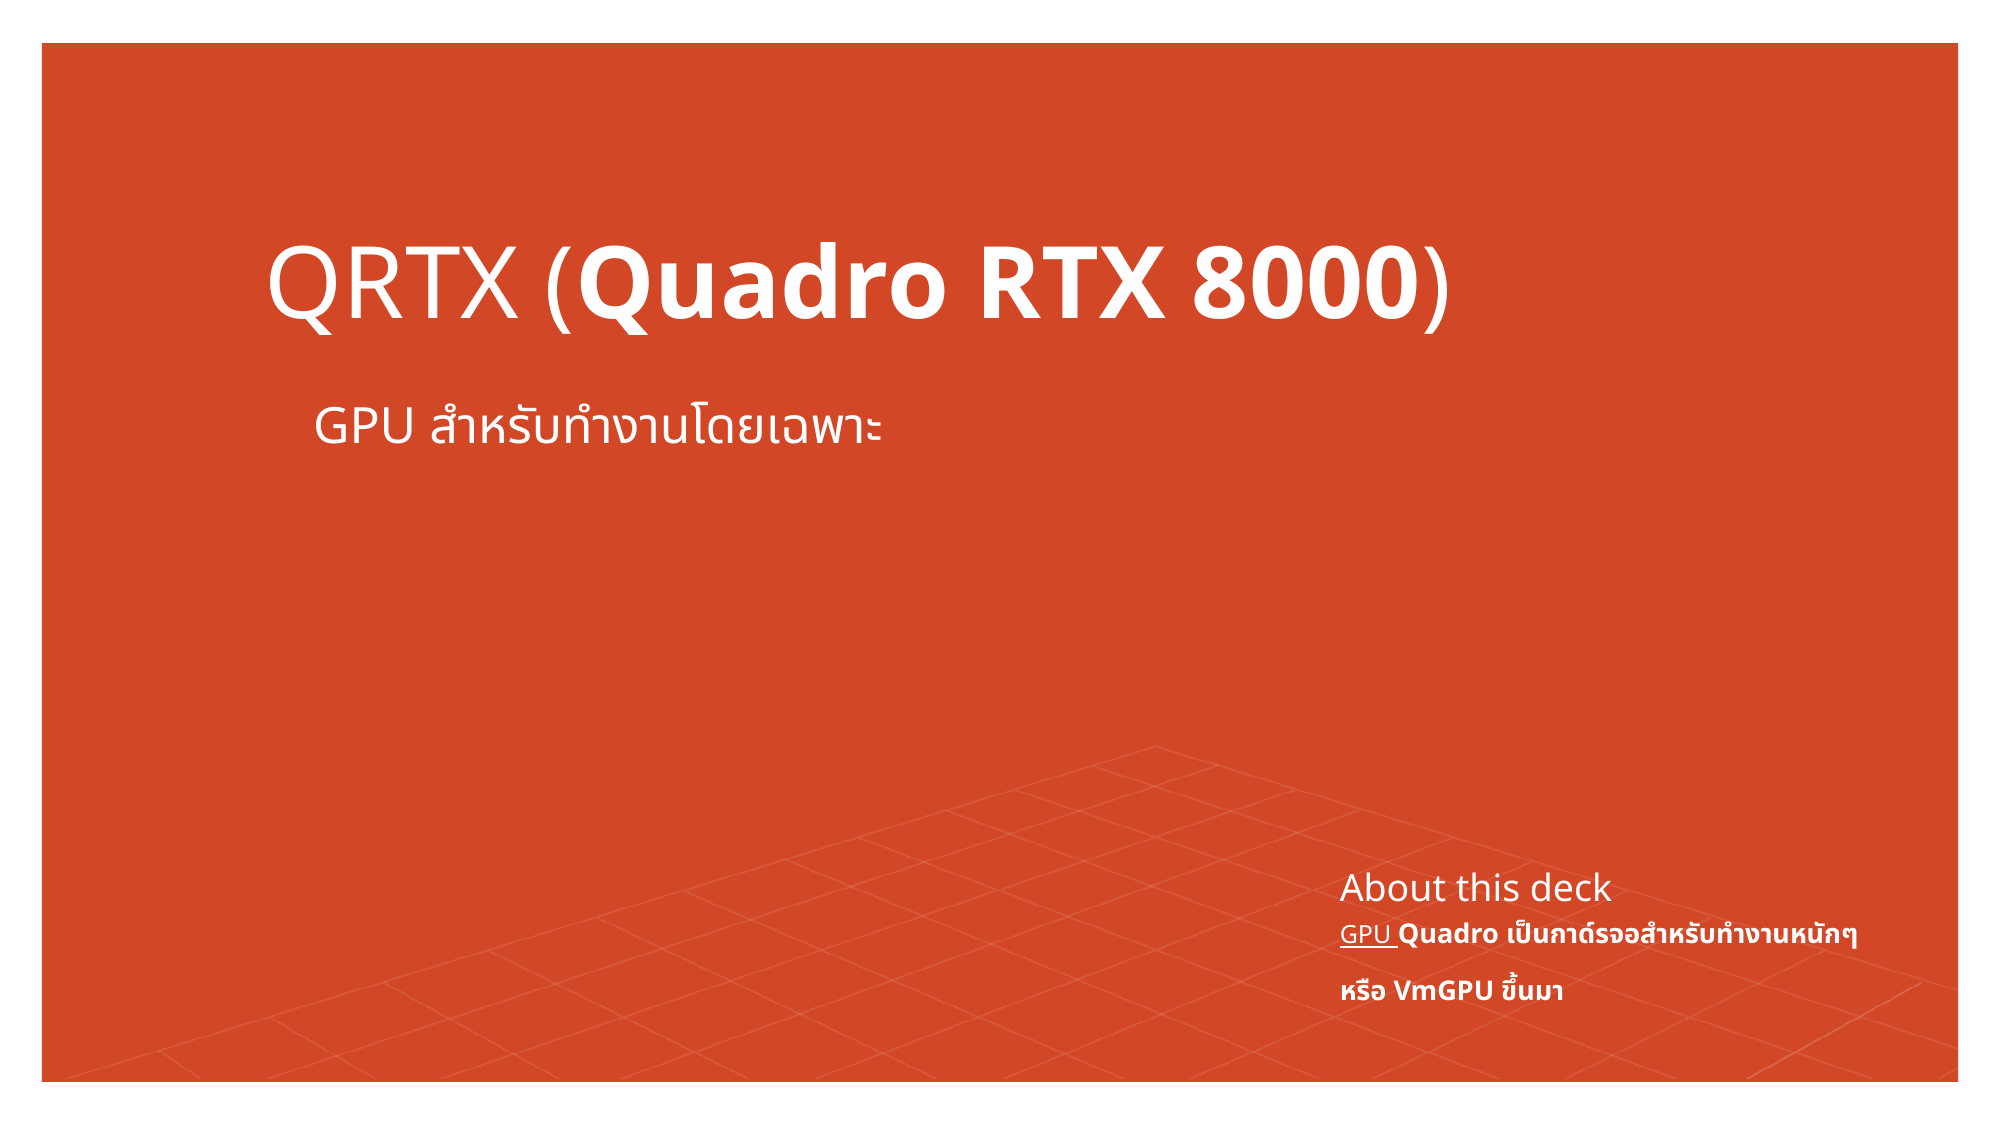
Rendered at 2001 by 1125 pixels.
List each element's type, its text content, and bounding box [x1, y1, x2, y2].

title QRTX (Quadro RTX 8000) [249, 218, 1750, 513]
subtitle GPU สำหรับทำงานโดยเฉพาะ [298, 392, 1799, 604]
text_box GPU Quadro เป็นกาด์รจอสำหรับทำงานหนักๆ หรือ VmGPU ขึ้นมา [1325, 906, 1942, 1074]
text_box About this deck [1325, 862, 1727, 906]
picture [56, 745, 1979, 1079]
